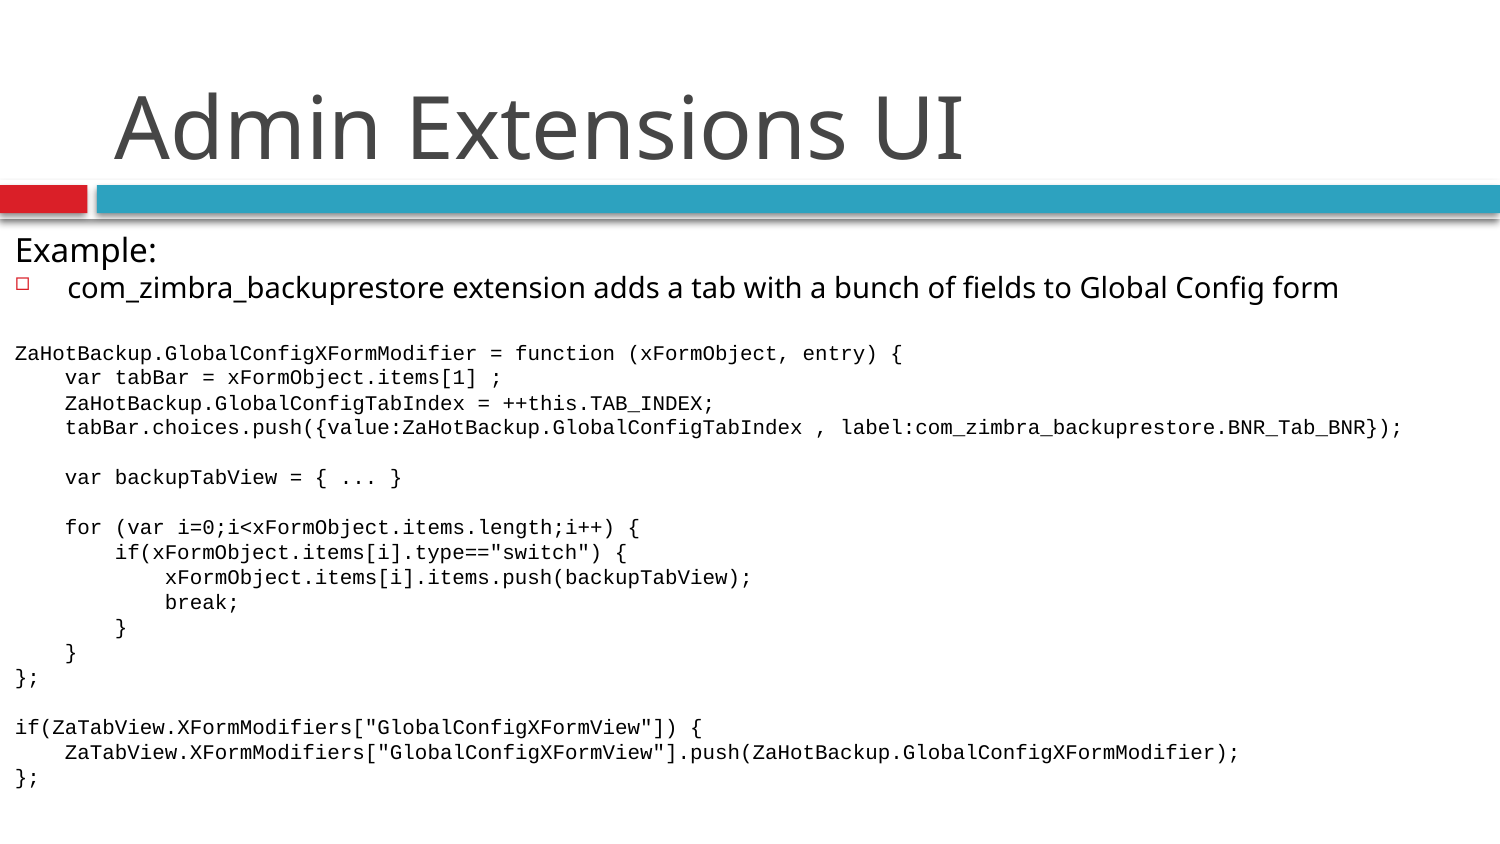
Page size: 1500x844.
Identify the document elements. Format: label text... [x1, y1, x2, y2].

list Example: com_zimbra_backuprestore extension adds a tab with a bunch of fields to Global Config form ZaHotBackup.GlobalConfigXFormModifier = function (xFormObject, entry) { var tabBar = xFormObject.items[1] ; ZaHotBackup.GlobalConfigTabIndex = ++this.TAB_INDEX; tabBar.choices.push({value:ZaHotBackup.GlobalConfigTabIndex , label:com_zimbra_backuprestore.BNR_Tab_BNR}); var backupTabView = { ... } for (var i=0;i<xFormObject.items.length;i++) { if(xFormObject.items[i].type=="switch") { xFormObject.items[i].items.push(backupTabView); break; } } }; if(ZaTabView.XFormModifiers["GlobalConfigXFormView"]) { ZaTabView.XFormModifiers["GlobalConfigXFormView"].push(ZaHotBackup.GlobalConfigXFormModifier); }; [0, 221, 1500, 835]
title Admin Extensions UI [99, 19, 1438, 185]
